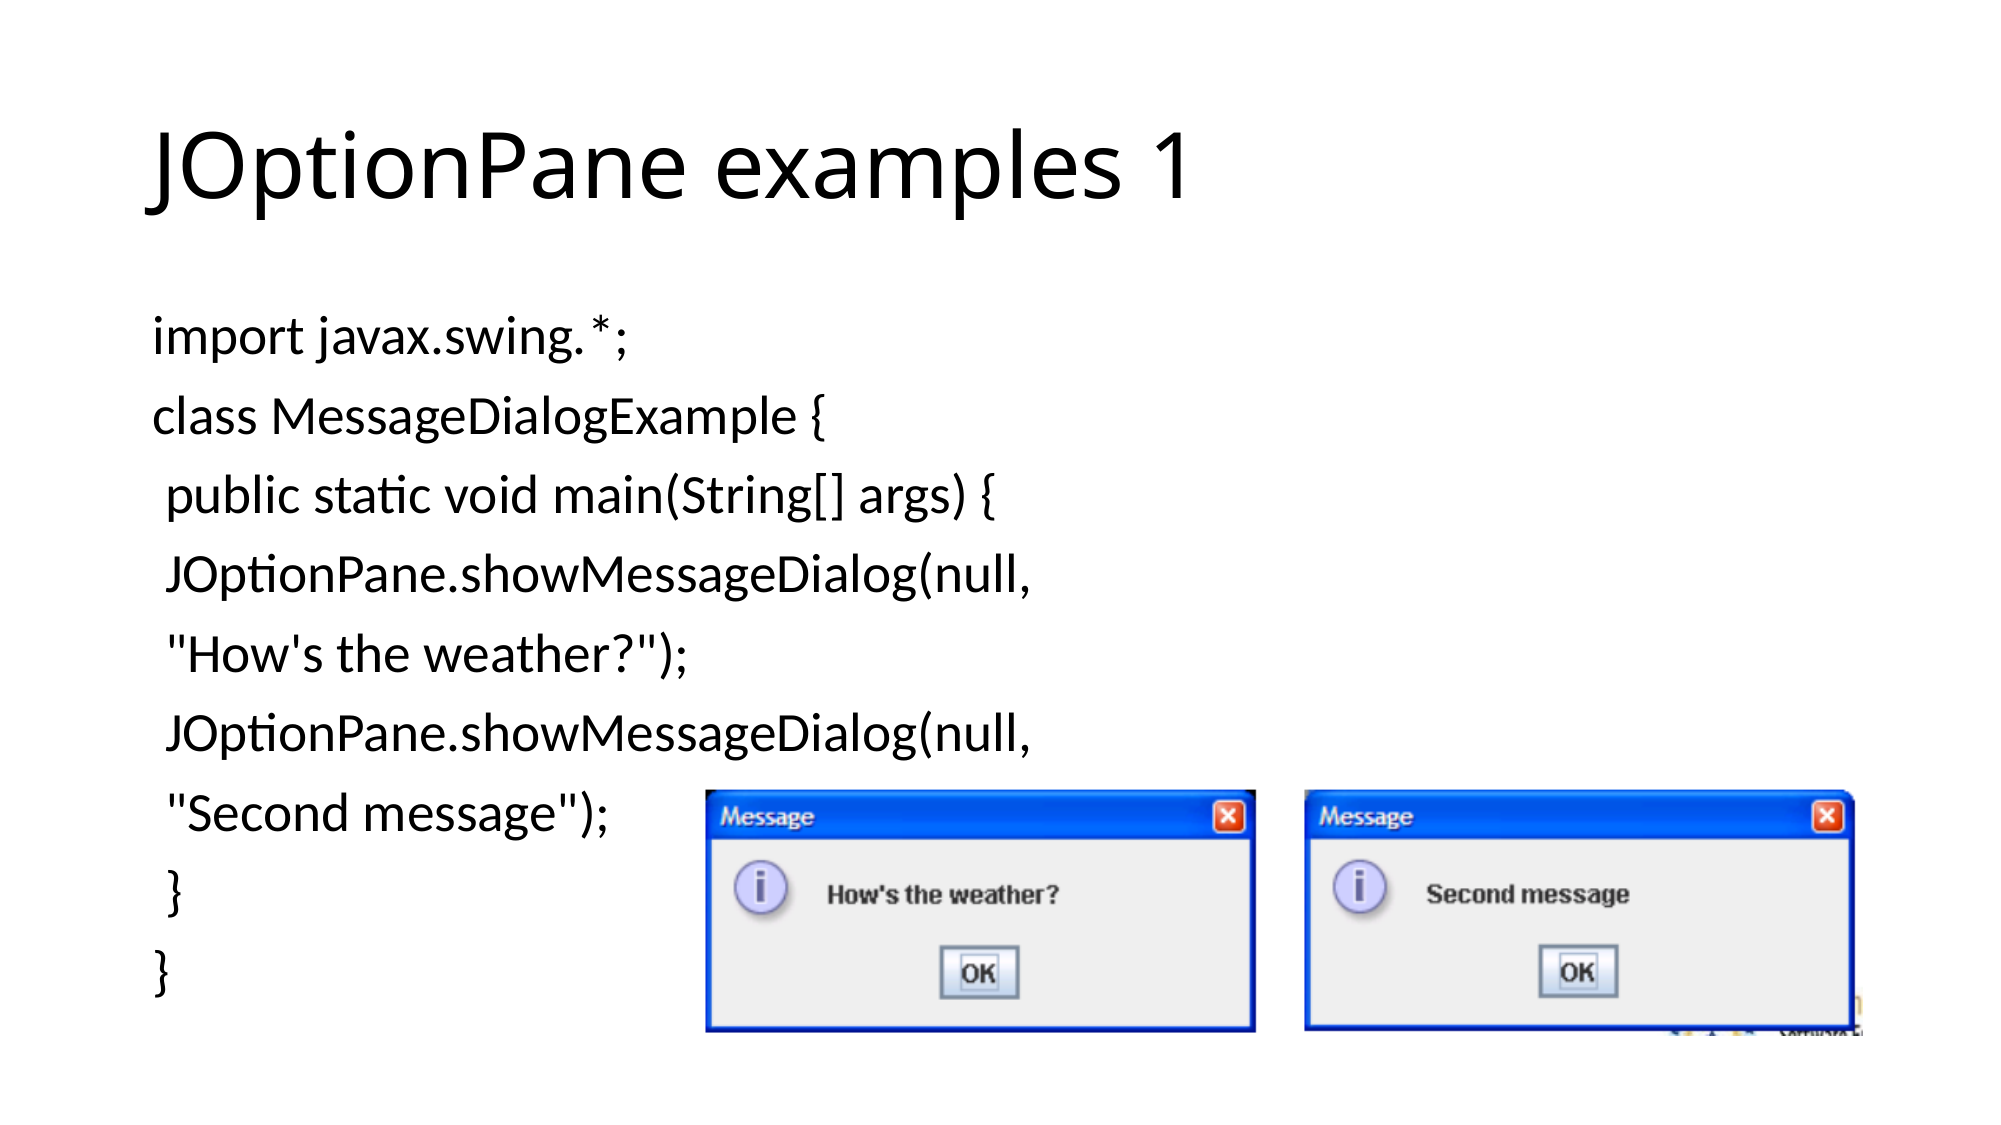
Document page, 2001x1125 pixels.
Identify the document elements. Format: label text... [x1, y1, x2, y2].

picture [687, 768, 1863, 1036]
title JOptionPane examples 1 [137, 59, 1863, 278]
list import javax.swing.*; class MessageDialogExample { public static void main(String[] args) { JOptionPane.showMessageDialog(null, "How's the weather?"); JOptionPane.showMessageDialog(null, "Second message"); } } [137, 299, 1863, 1014]
